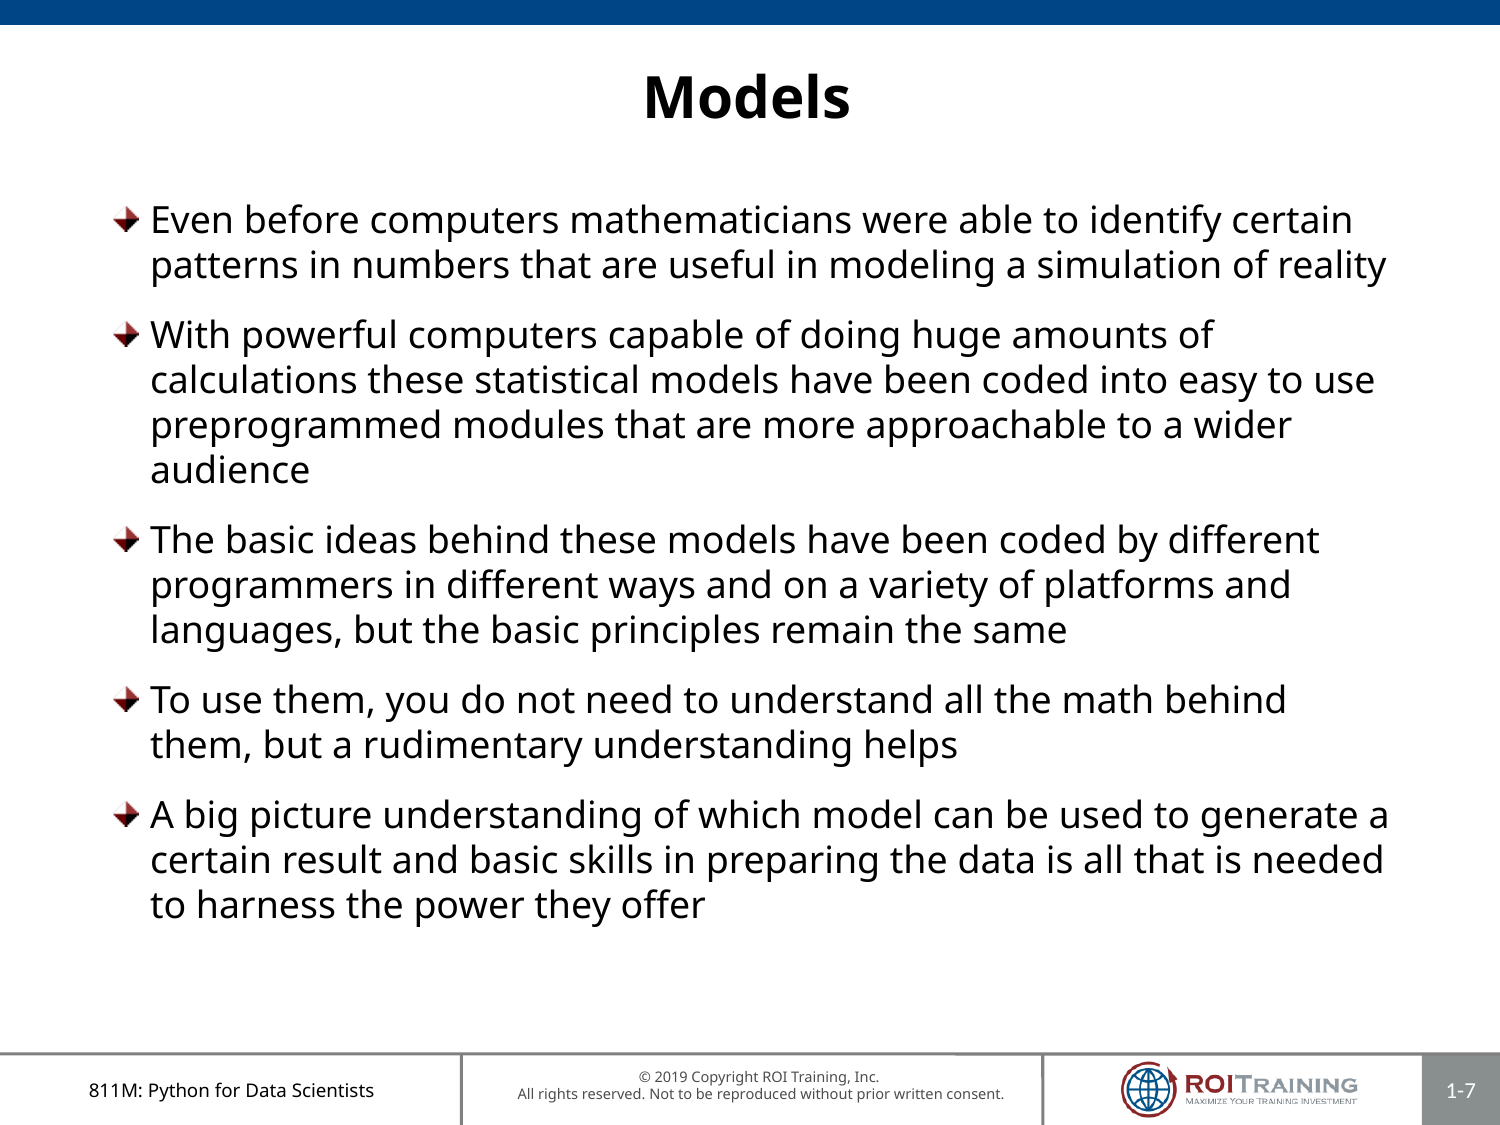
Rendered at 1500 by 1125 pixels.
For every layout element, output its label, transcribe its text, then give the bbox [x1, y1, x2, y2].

picture [1113, 1060, 1362, 1118]
title Models [172, 43, 1322, 147]
picture [112, 525, 139, 552]
picture [112, 800, 139, 827]
picture [112, 320, 139, 347]
picture [112, 205, 139, 232]
picture [112, 685, 139, 712]
list Even before computers mathematicians were able to identify certain patterns in numbers that are useful in modeling a simulation of reality With powerful computers capable of doing huge amounts of calculations these statistical models have been coded into easy to use preprogrammed modules that are more approachable to a wider audience The basic ideas behind these models have been coded by different programmers in different ways and on a variety of platforms and languages, but the basic principles remain the same To use them, you do not need to understand all the math behind them, but a rudimentary understanding helps A big picture understanding of which model can be used to generate a certain result and basic skills in preparing the data is all that is needed to harness the power they offer [97, 188, 1413, 1020]
